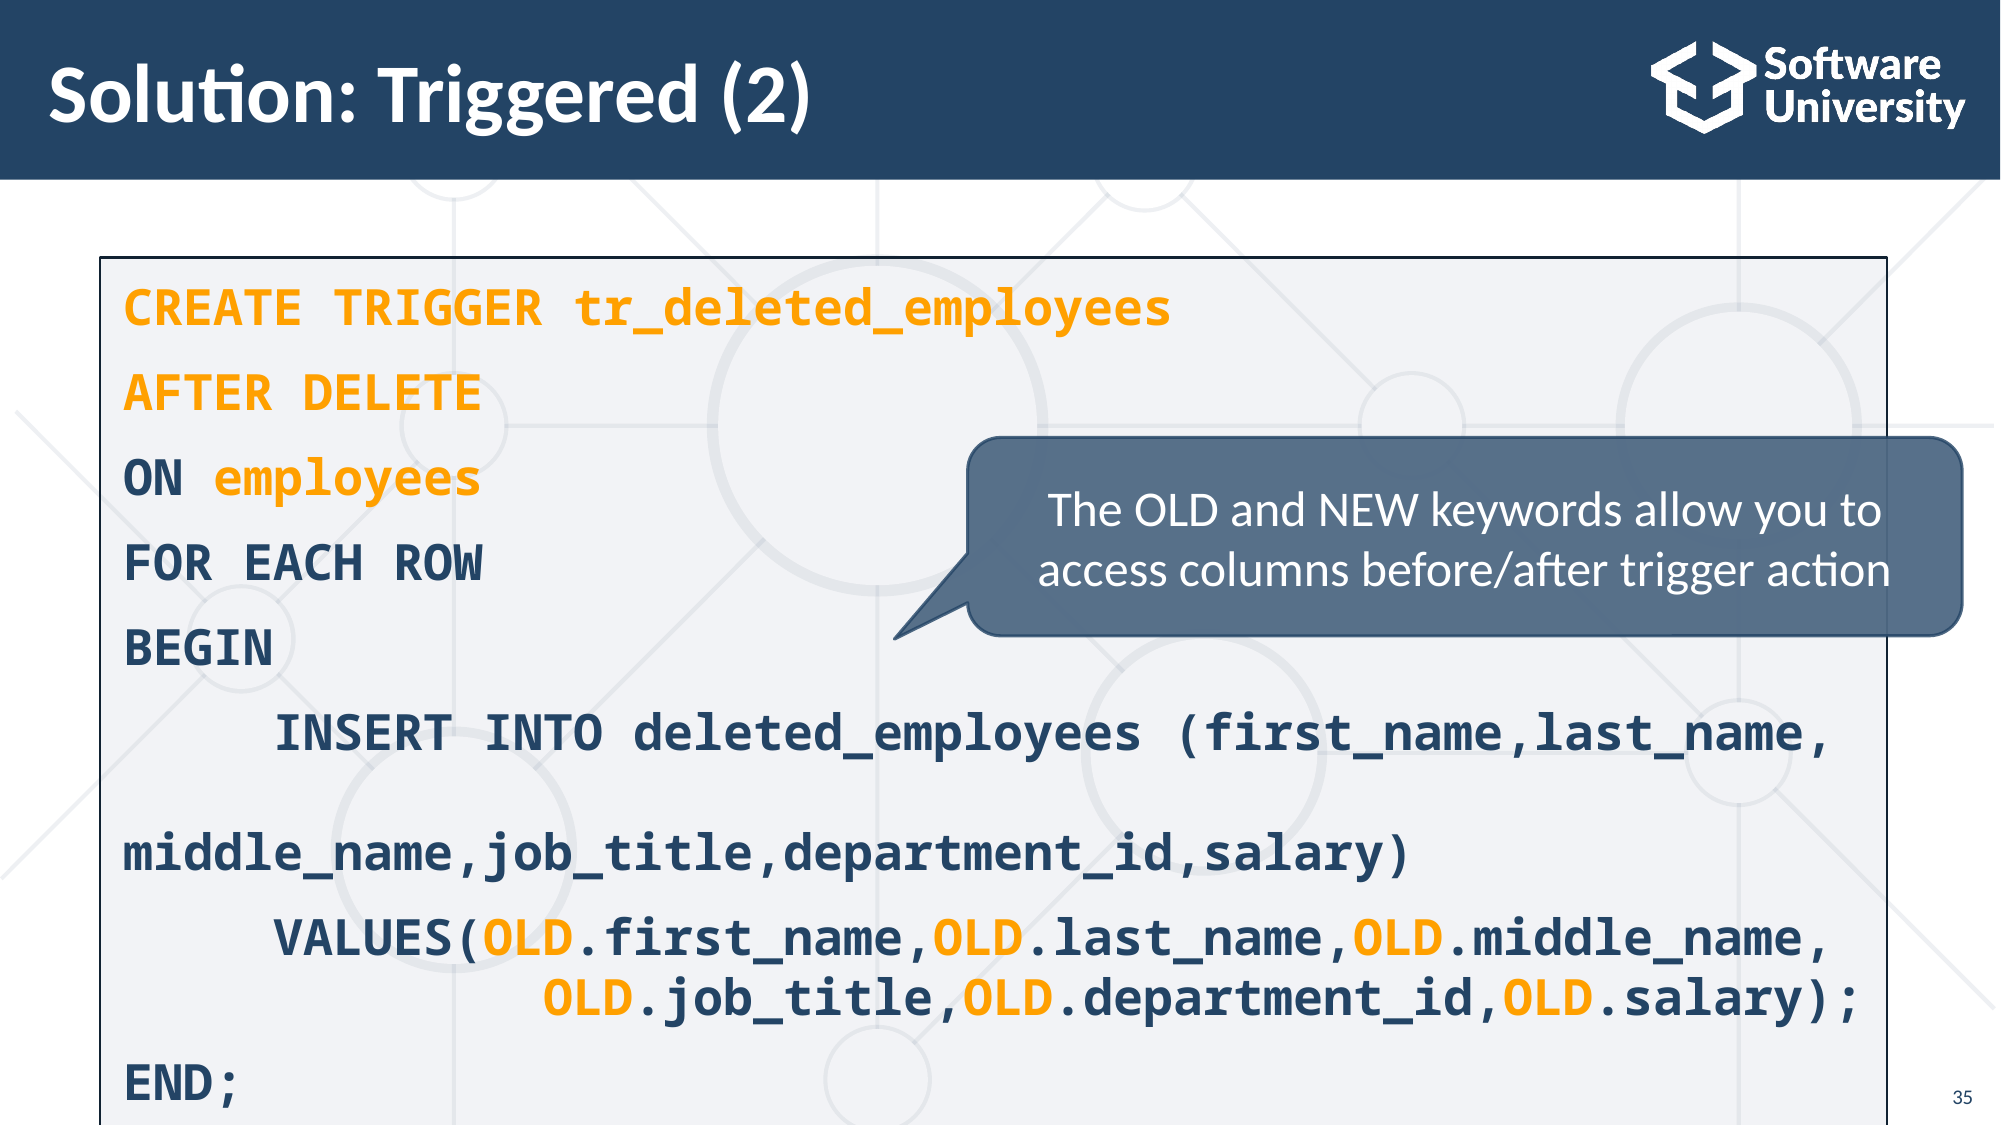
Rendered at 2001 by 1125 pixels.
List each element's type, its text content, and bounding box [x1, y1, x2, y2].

text_box The OLD and NEW keywords allow you to access columns before/after trigger action [892, 435, 1965, 641]
picture [1651, 41, 1966, 134]
slide_number 35 [1927, 1067, 1989, 1117]
text_box CREATE TRIGGER tr_deleted_employees AFTER DELETE ON employees FOR EACH ROW BEGIN INSERT INTO deleted_employees (first_name,last_name, middle_name,job_title,department_id,salary) VALUES(OLD.first_name,OLD.last_name,OLD.middle_name, OLD.job_title,OLD.department_id,OLD.salary); END; [99, 257, 1888, 1125]
title Solution: Triggered (2) [31, 16, 1625, 162]
